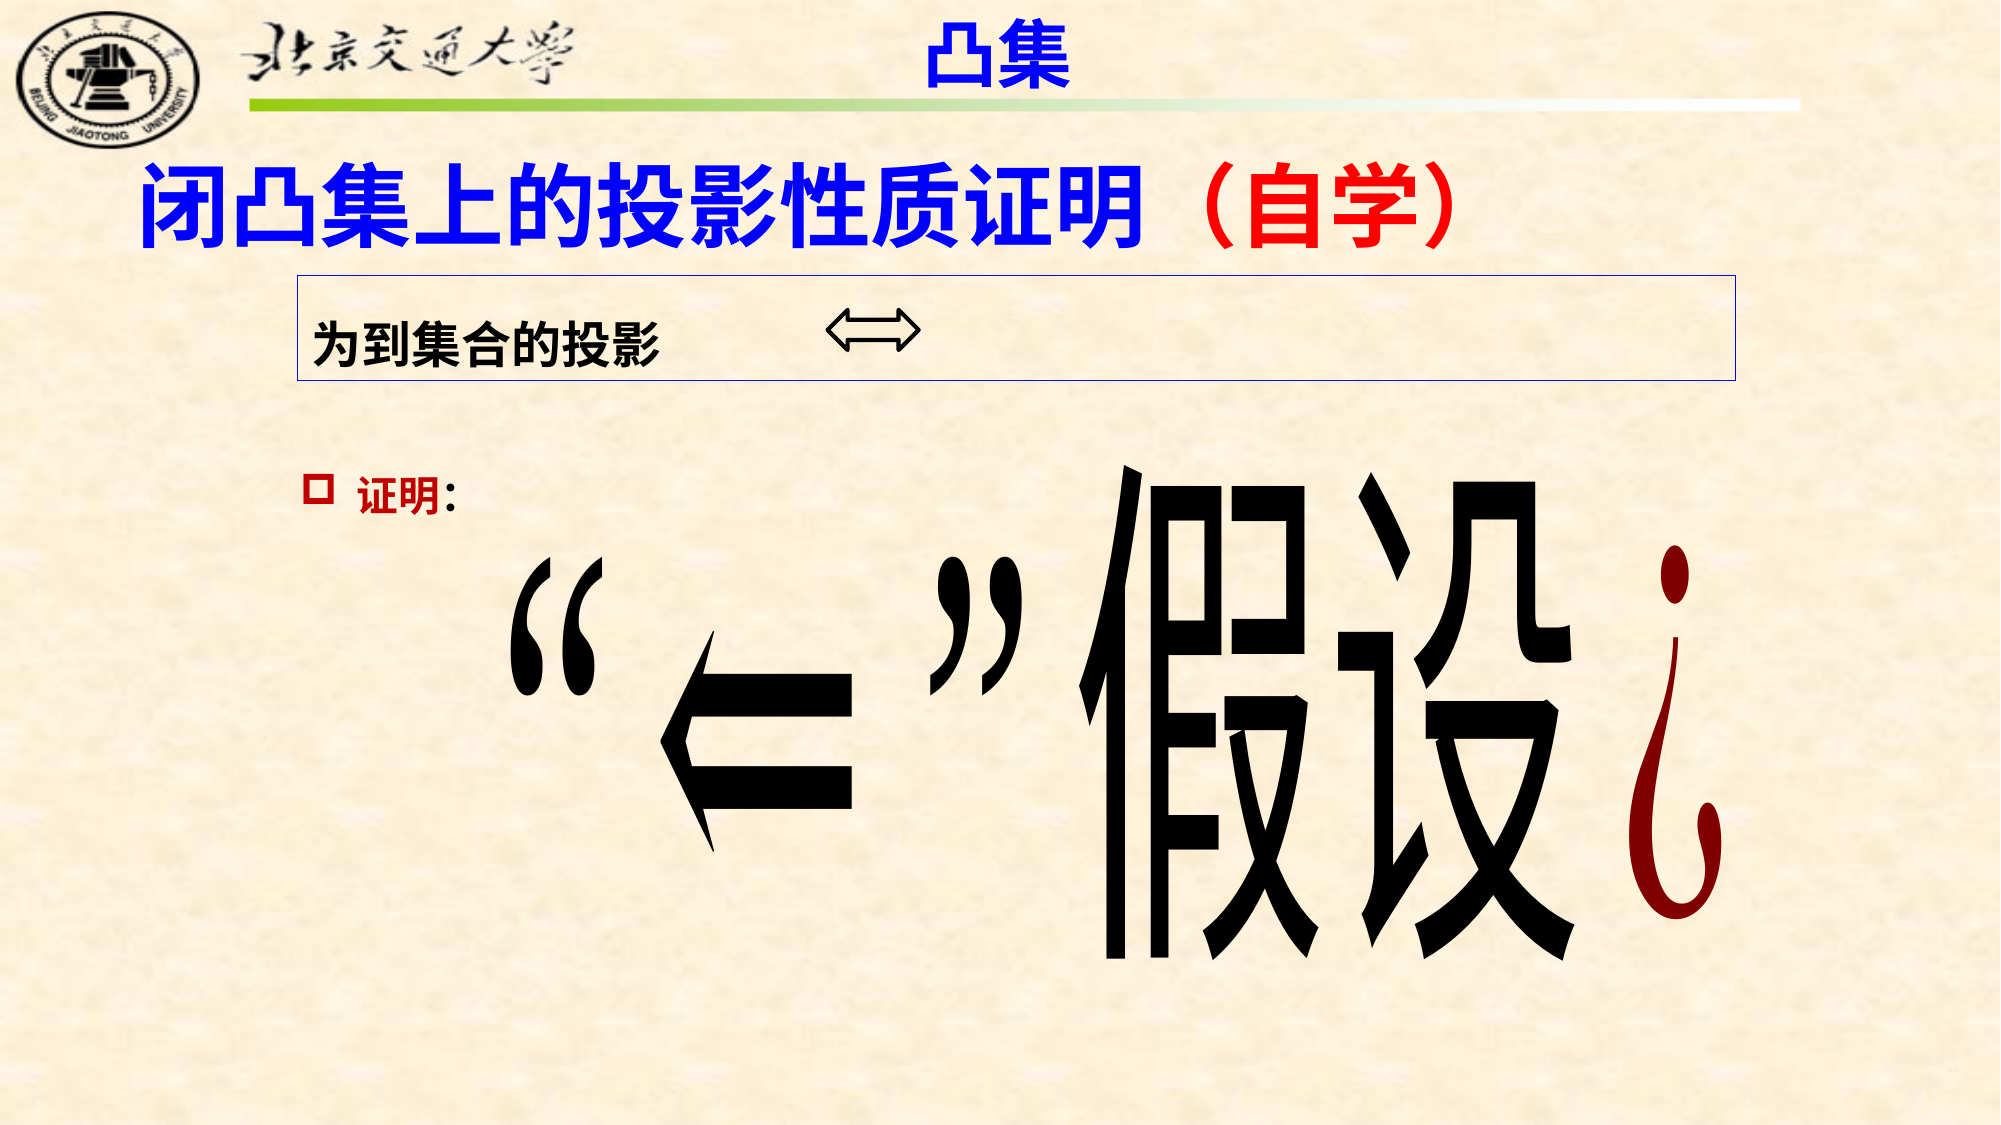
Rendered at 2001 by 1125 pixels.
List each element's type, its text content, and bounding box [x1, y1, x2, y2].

picture [0, 0, 2001, 1125]
title 凸集 [297, 0, 1699, 112]
text_box 证明： [308, 458, 474, 530]
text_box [296, 275, 1736, 372]
text_box 闭凸集上的投影性质证明（自学） [122, 141, 1725, 377]
